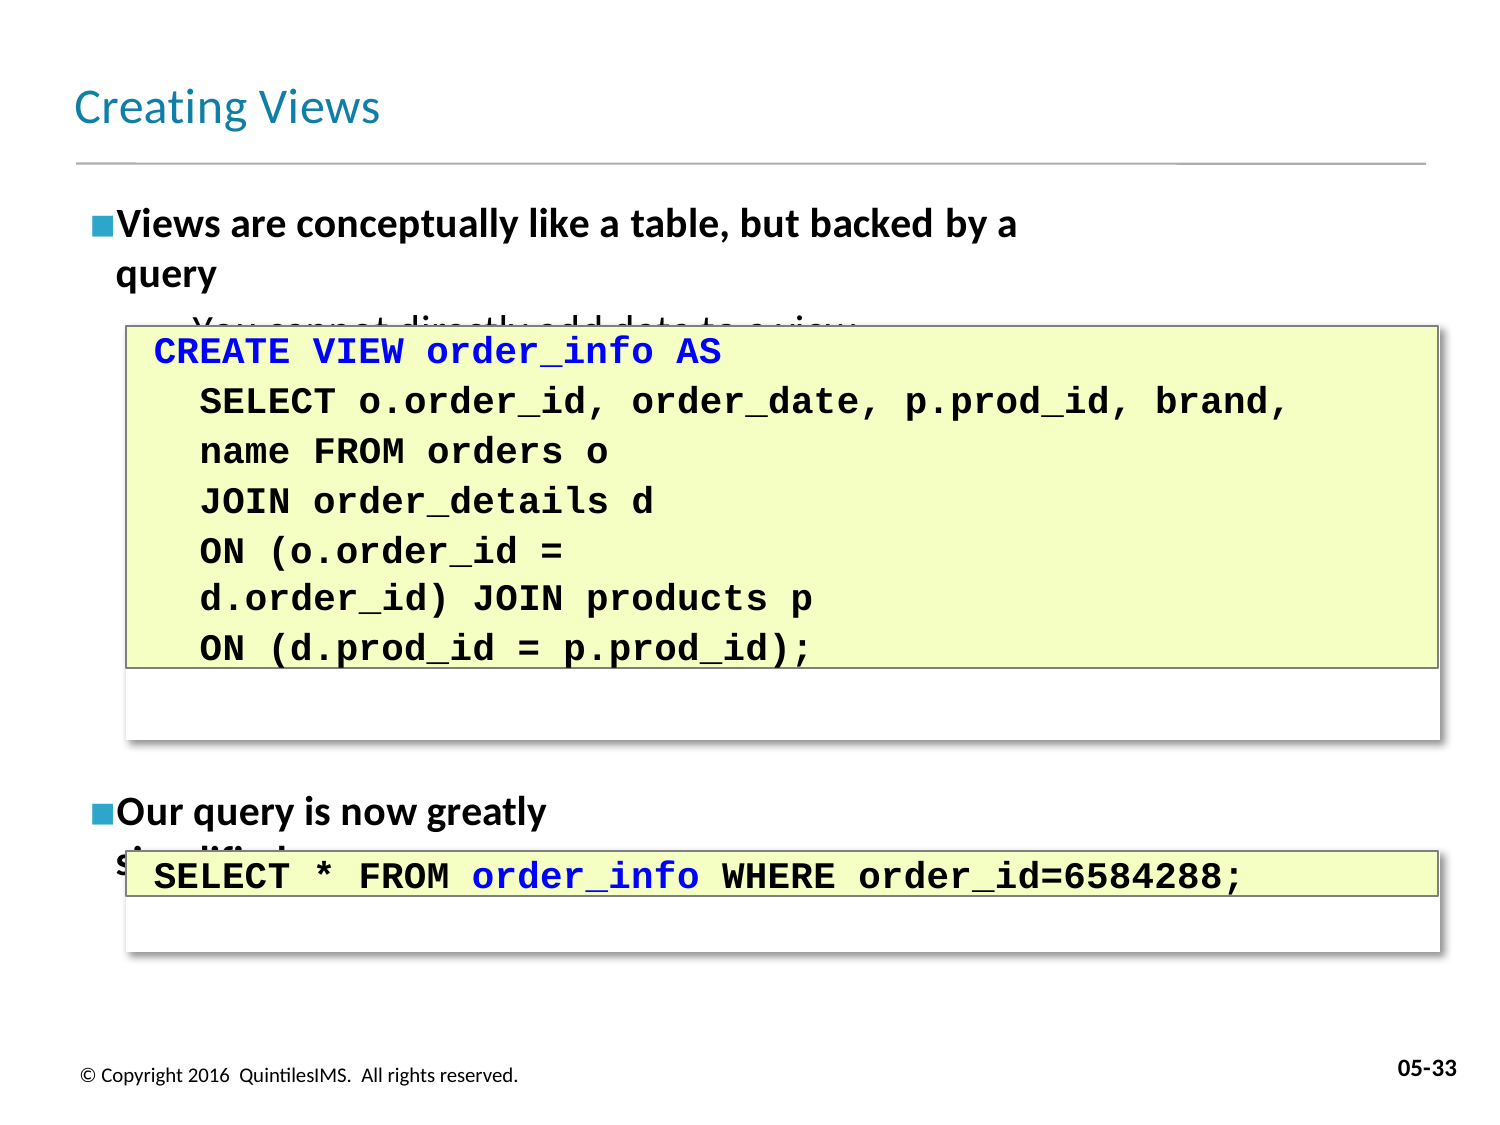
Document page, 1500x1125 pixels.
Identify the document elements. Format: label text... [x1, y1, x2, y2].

text_box [118, 318, 1455, 755]
text_box Views are conceptually like a table, but backed by a query – You cannot directly add data to a view [86, 262, 1117, 353]
text_box SELECT * FROM order_info WHERE order_id=6584288; [126, 850, 1439, 897]
title Creating Views [72, 45, 1428, 262]
slide_number 05-33 [1395, 1051, 1461, 1125]
text_box [127, 897, 1275, 965]
text_box [118, 843, 1455, 967]
text_box Our query is now greatly simplified [86, 783, 724, 884]
footer © Copyright 2016 QuintilesIMS. All rights reserved. [77, 1061, 1189, 1125]
text_box CREATE VIEW order_info AS SELECT o.order_id, order_date, p.prod_id, brand, name FROM orders o JOIN order_details d ON (o.order_id = d.order_id) JOIN products p ON (d.prod_id = p.prod_id); [126, 326, 1439, 669]
